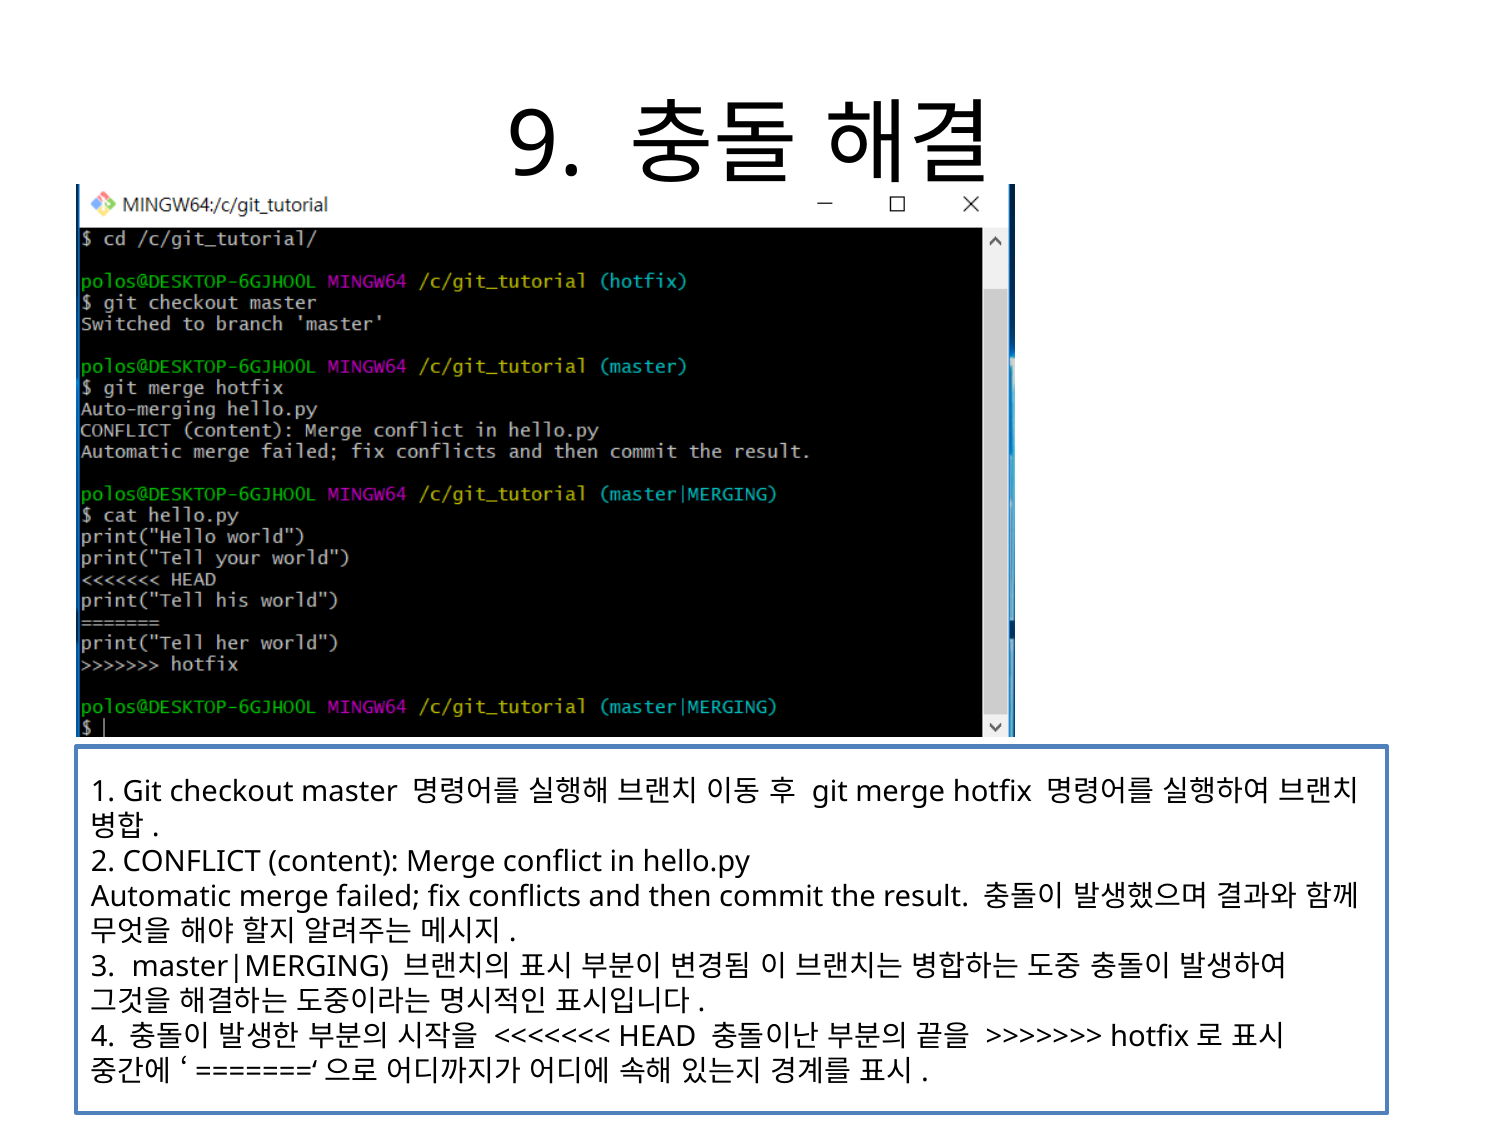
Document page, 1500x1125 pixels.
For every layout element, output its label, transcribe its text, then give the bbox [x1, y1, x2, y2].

title 9. 충돌 해결 [75, 45, 1425, 233]
text_box 1. Git checkout master 명령어를 실행해 브랜치 이동 후 git merge hotfix 명령어를 실행하여 브랜치 병합. 2. CONFLICT (content): Merge conflict in hello.py Automatic merge failed; fix conflicts and then commit the result. 충돌이 발생했으며 결과와 함께 무엇을 해야 할지 알려주는 메시지. 3. (master|MERGING) 브랜치의 표시 부분이 변경됨 이 브랜치는 병합하는 도중 충돌이 발생하여 그것을 해결하는 도중이라는 명시적인 표시입니다. 4. 충돌이 발생한 부분의 시작을 <<<<<<< HEAD 충돌이난 부분의 끝을 >>>>>>> hotfix로 표시 중간에 ‘=======‘으로 어디까지가 어디에 속해 있는지 경계를 표시. [74, 744, 1389, 1115]
picture [75, 184, 1016, 738]
